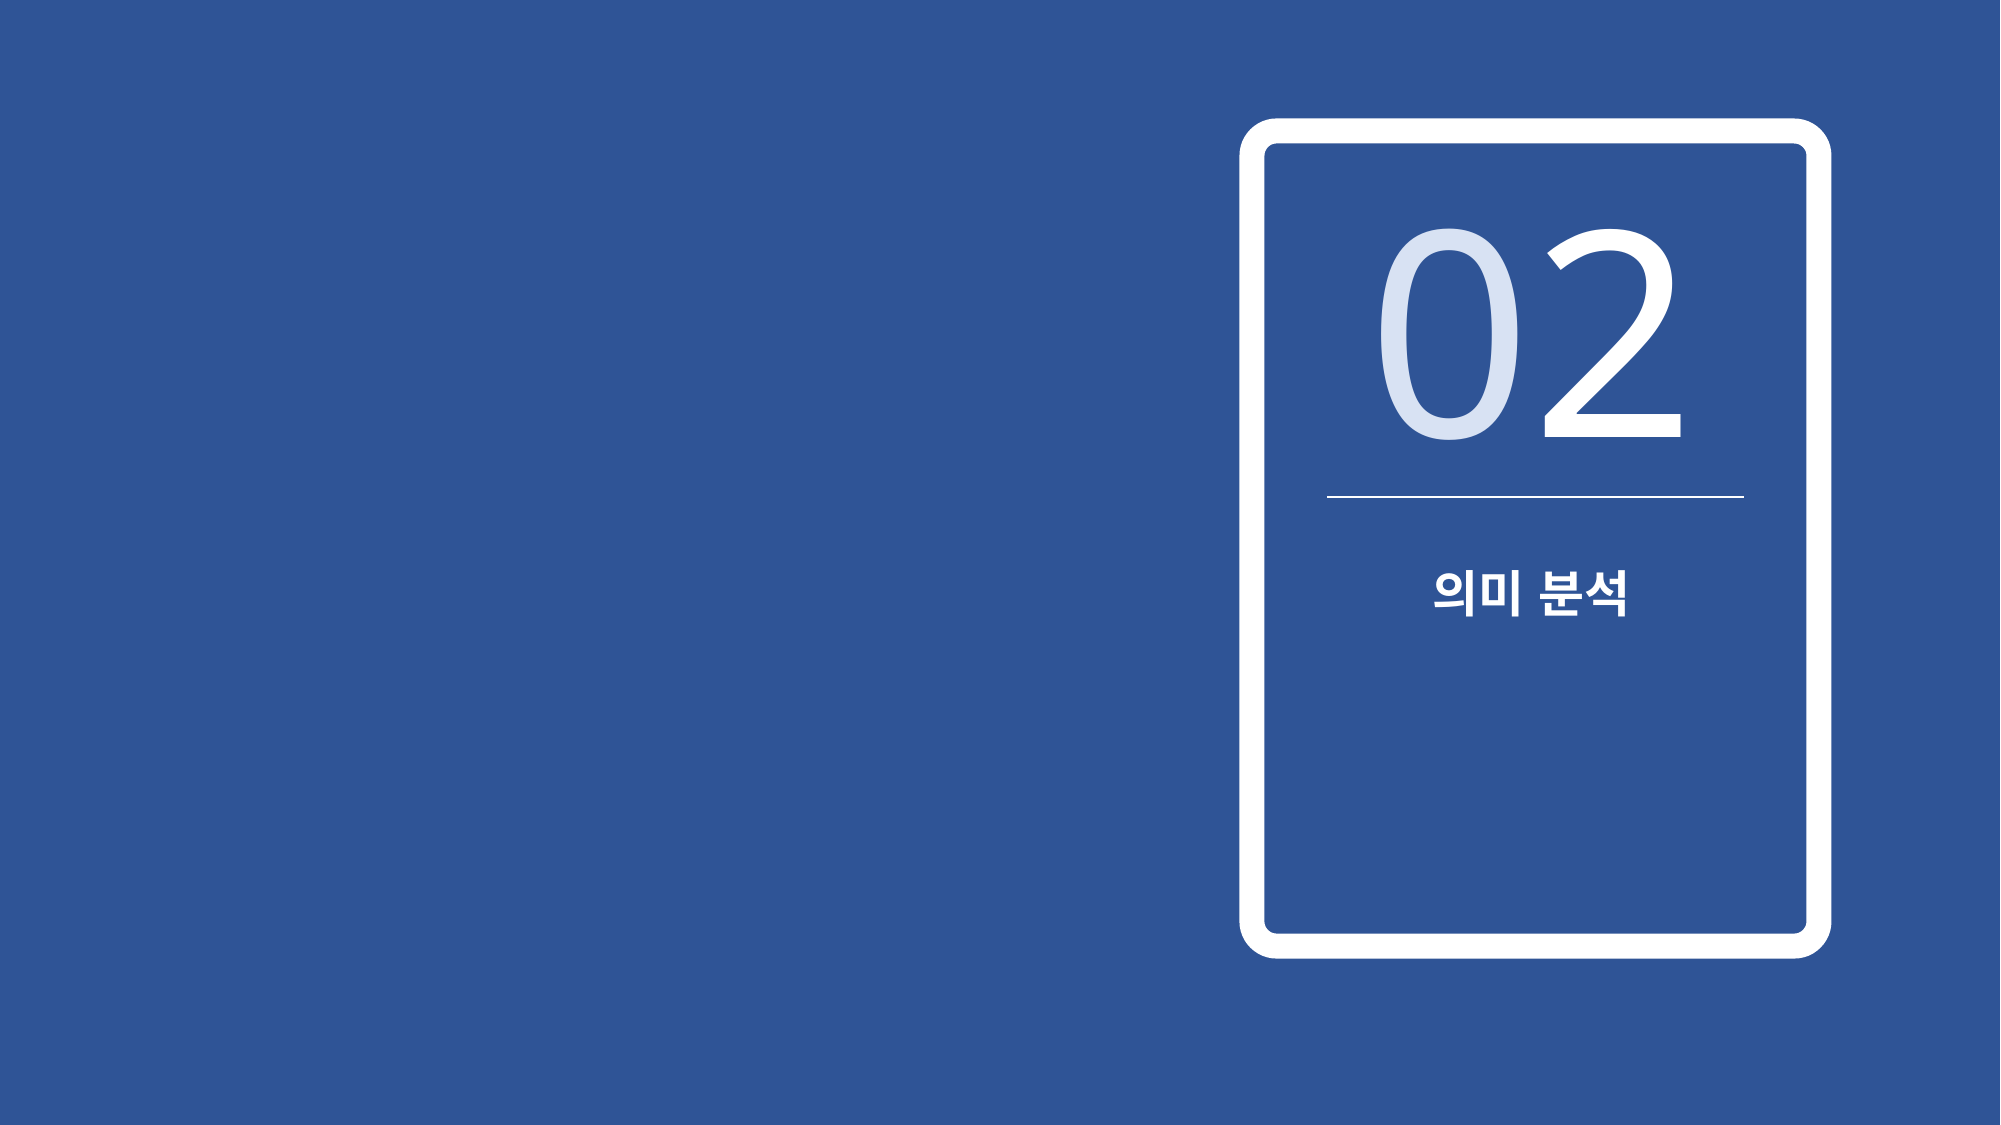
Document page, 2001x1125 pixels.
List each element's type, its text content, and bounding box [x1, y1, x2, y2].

text_box 02 [1352, 149, 1711, 495]
text_box 의미 분석 [1326, 532, 1737, 623]
